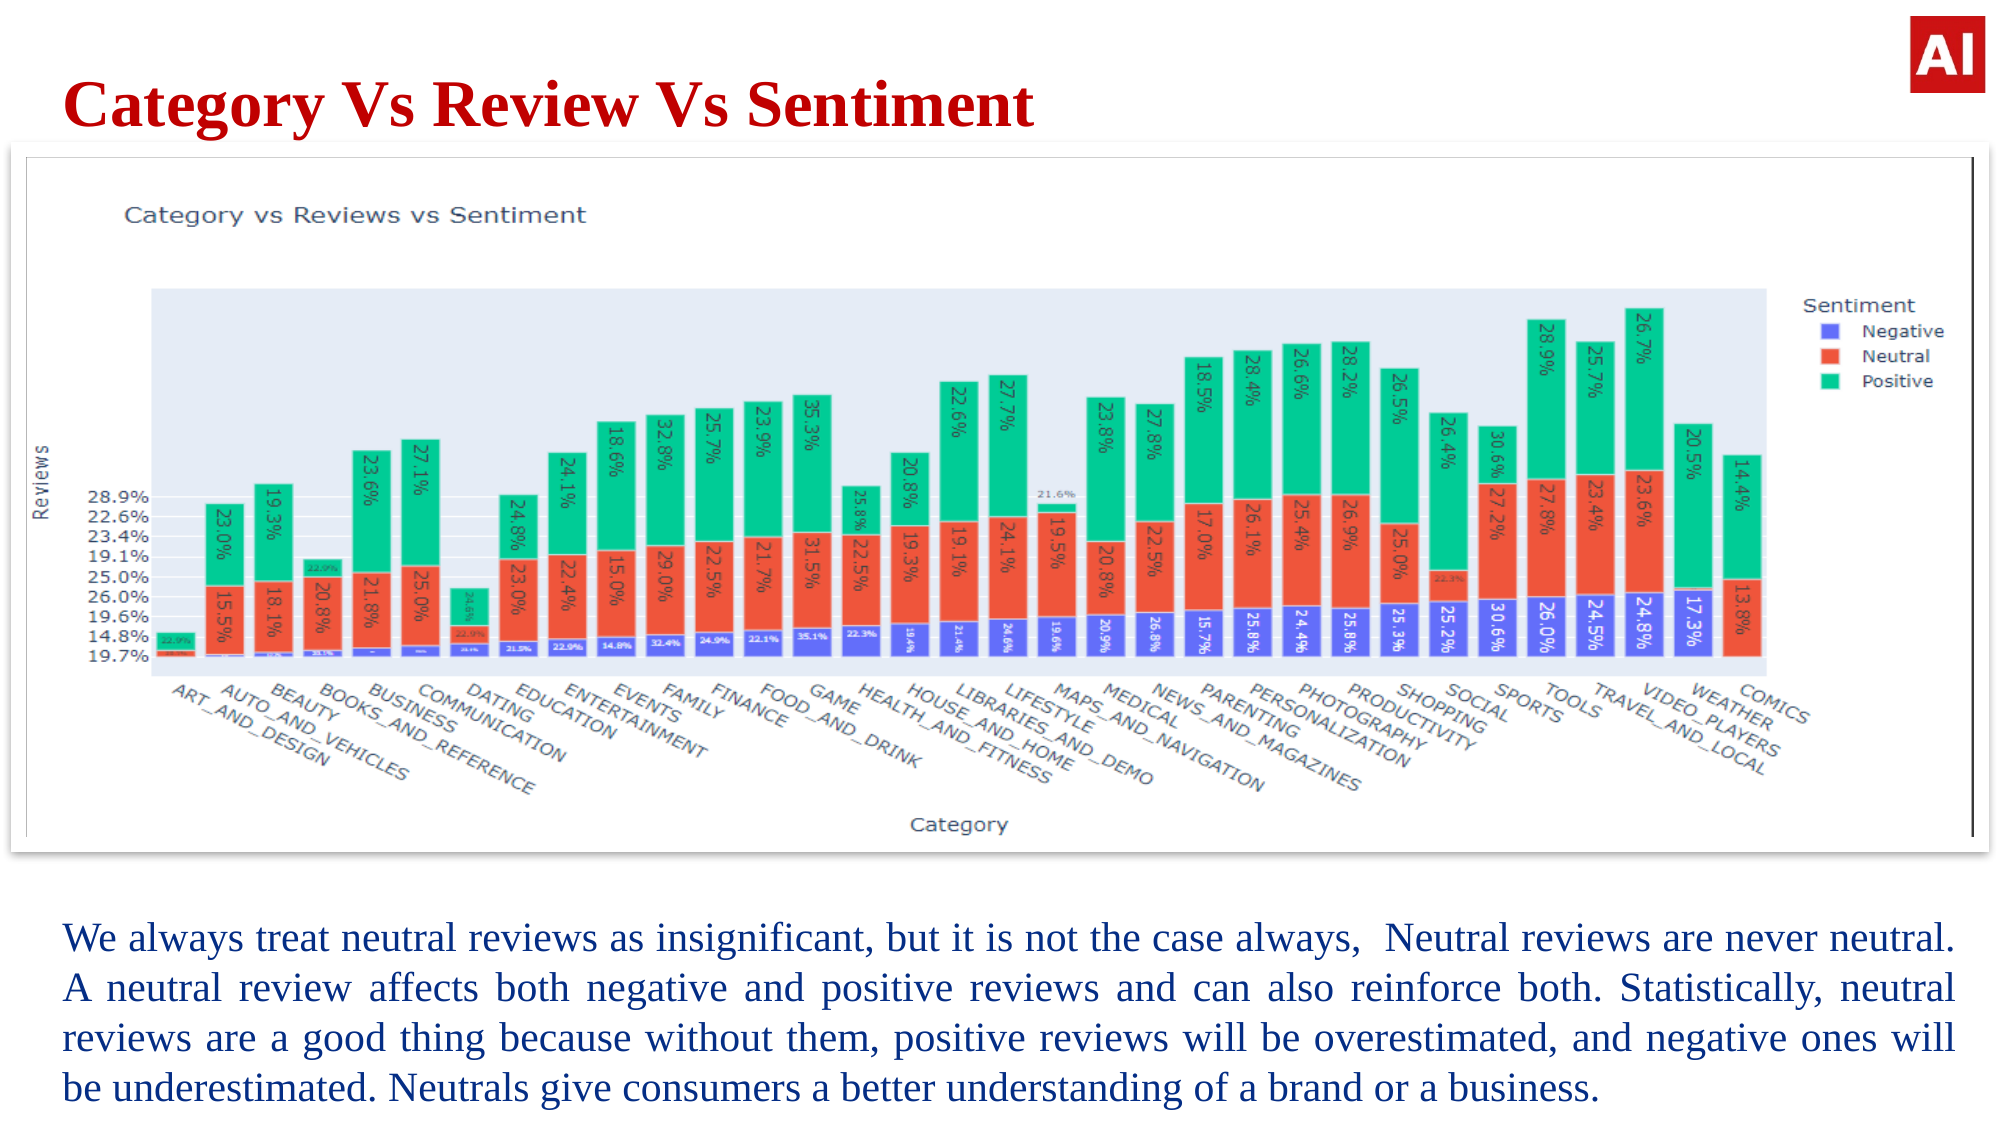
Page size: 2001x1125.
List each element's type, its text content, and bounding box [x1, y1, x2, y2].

text_box Category Vs Review Vs Sentiment We always treat neutral reviews as insignificant, but it is not the case always, Neutral reviews are never neutral. A neutral review affects both negative and positive reviews and can also reinforce both. Statistically, neutral reviews are a good thing because without them, positive reviews will be overestimated, and negative ones will be underestimated. Neutrals give consumers a better understanding of a brand or a business. [47, 12, 1973, 141]
picture [25, 156, 1975, 838]
text_box Category Vs Review Vs Sentiment We always treat neutral reviews as insignificant, but it is not the case always, Neutral reviews are never neutral. A neutral review affects both negative and positive reviews and can also reinforce both. Statistically, neutral reviews are a good thing because without them, positive reviews will be overestimated, and negative ones will be underestimated. Neutrals give consumers a better understanding of a brand or a business. [47, 861, 1973, 1118]
picture [1909, 16, 1986, 93]
